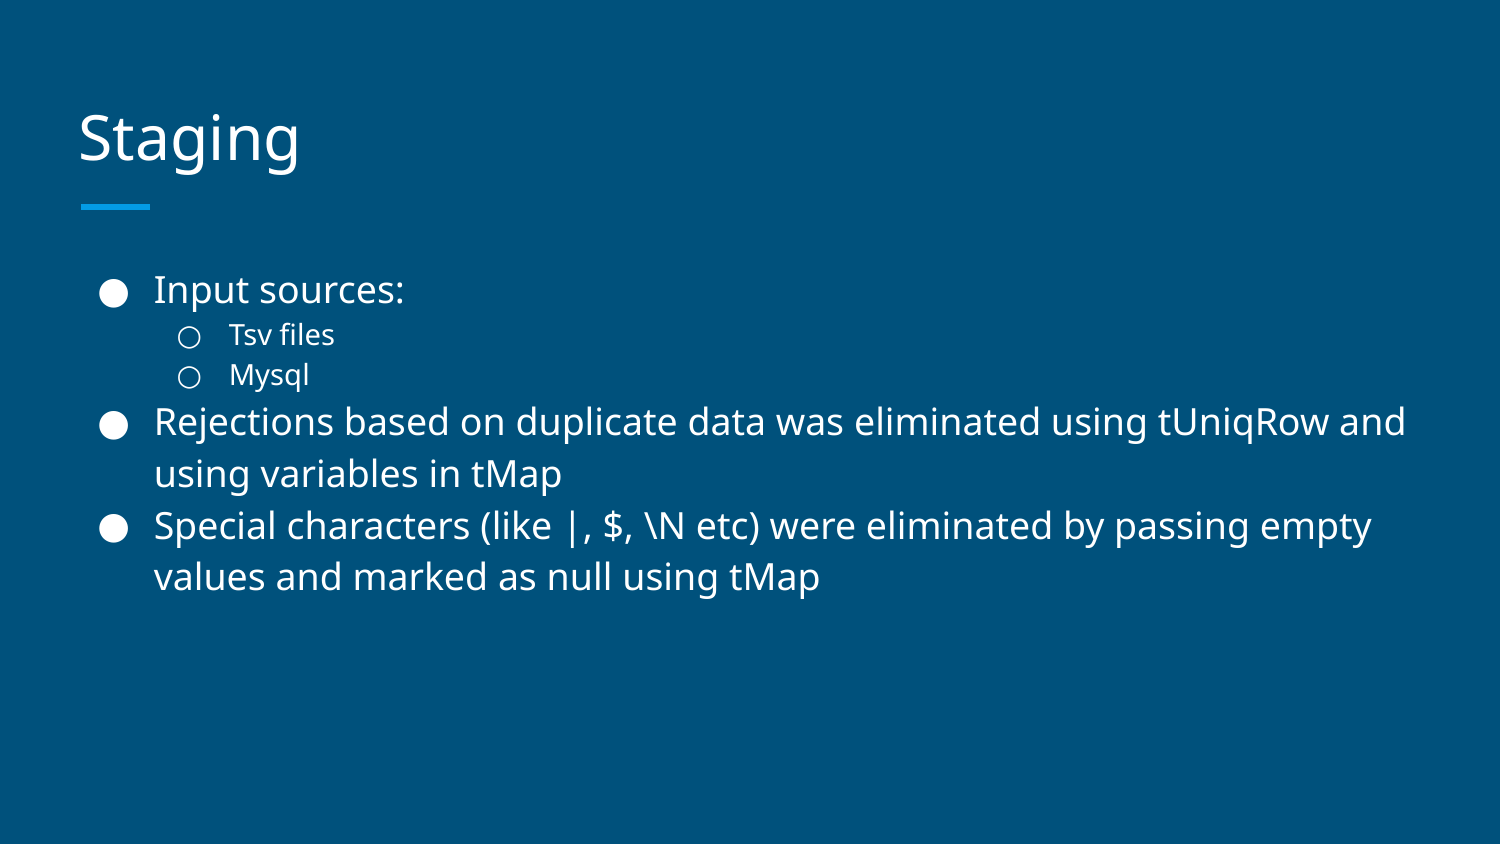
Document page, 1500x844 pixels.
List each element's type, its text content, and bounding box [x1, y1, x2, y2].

title Staging [63, 75, 1437, 188]
list Input sources: Tsv files Mysql Rejections based on duplicate data was eliminated using tUniqRow and using variables in tMap Special characters (like |, $, \N etc) were eliminated by passing empty values and marked as null using tMap [63, 244, 1437, 750]
